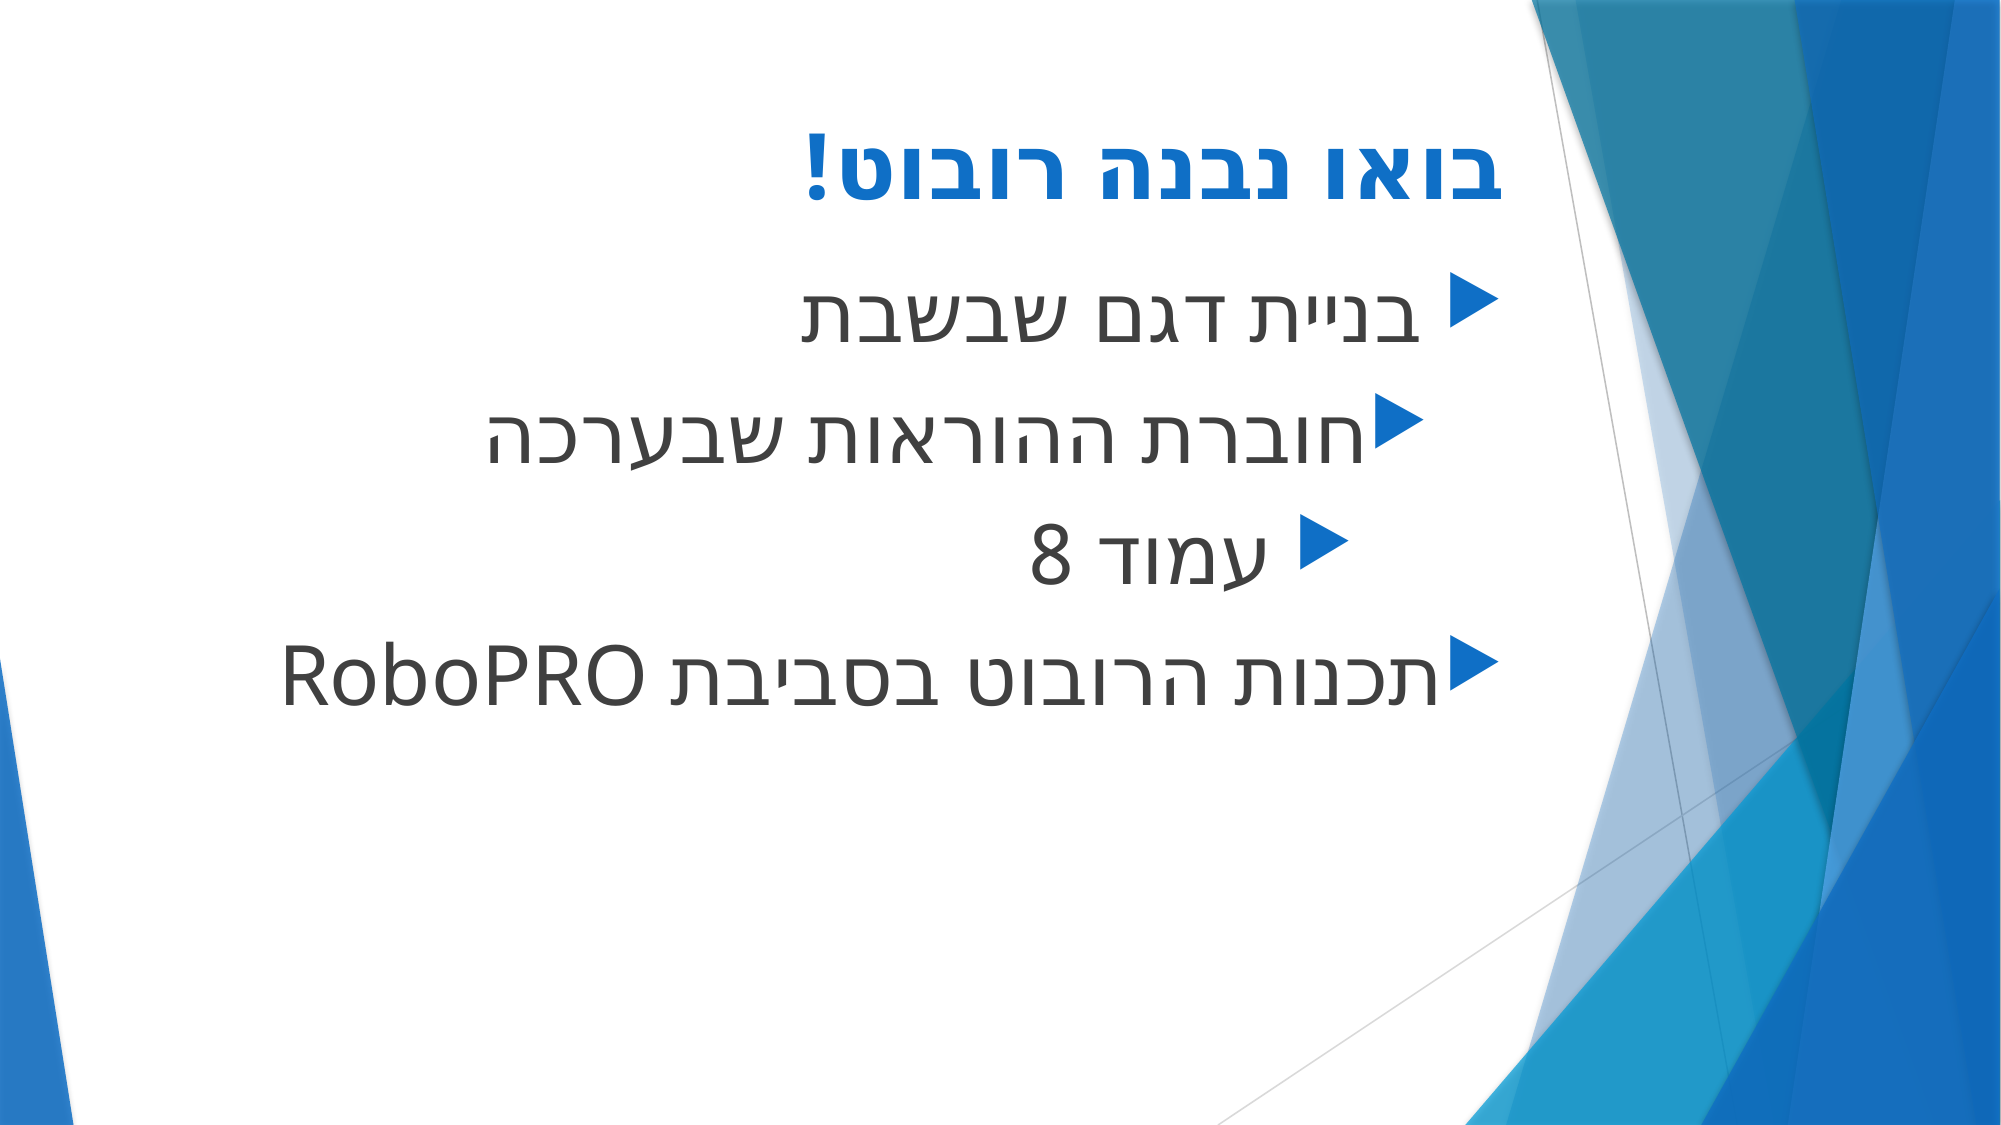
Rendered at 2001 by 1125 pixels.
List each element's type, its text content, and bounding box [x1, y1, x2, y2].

text_box בניית דגם שבשבת חוברת ההוראות שבערכה עמוד 8 תכנות הרובוט בסביבת RoboPRO [111, 251, 1522, 889]
title בואו נבנה רובוט! [111, 99, 1522, 251]
